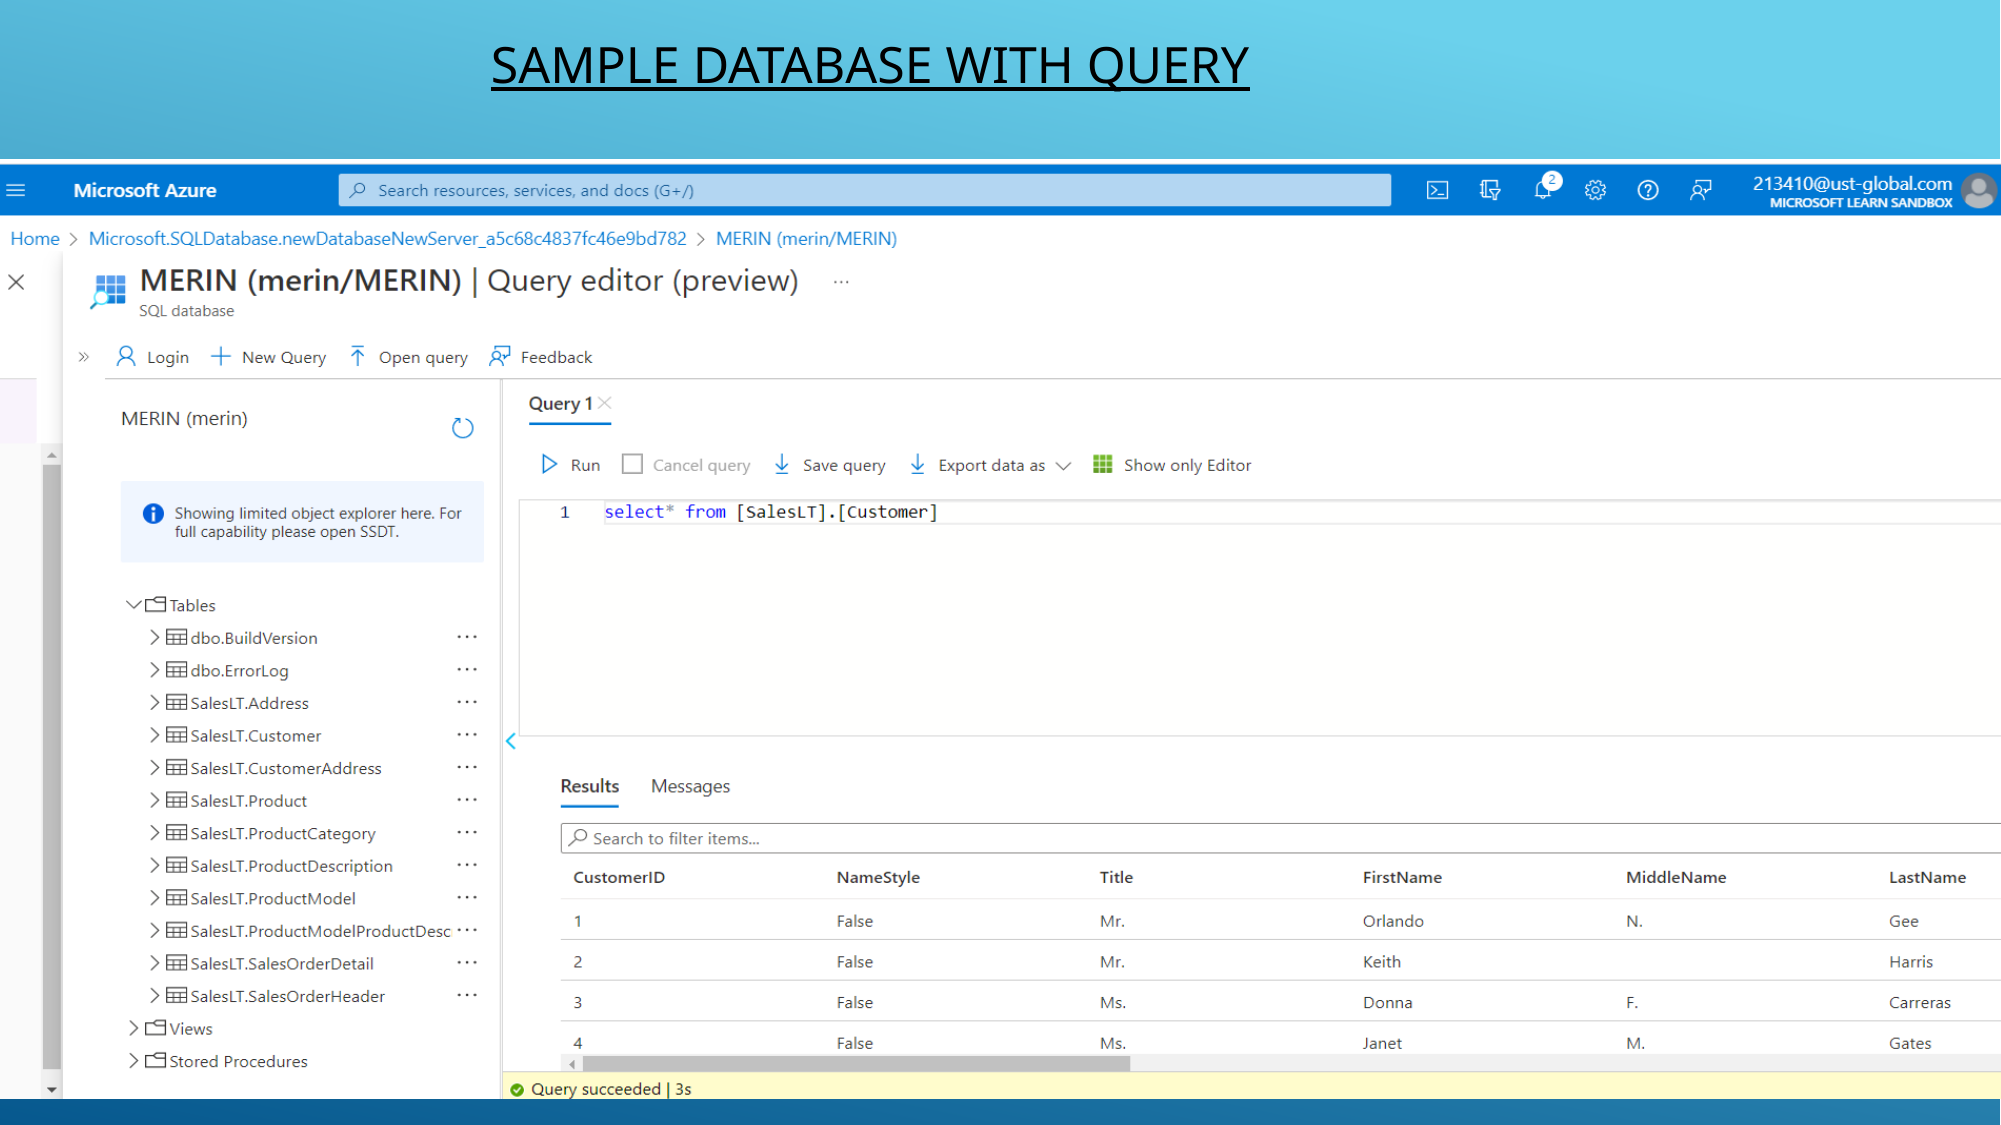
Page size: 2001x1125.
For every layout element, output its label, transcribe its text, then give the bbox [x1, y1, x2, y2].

text_box SAMPLE DATABASE WITH QUERY [475, 25, 1450, 101]
picture [0, 158, 2001, 1100]
